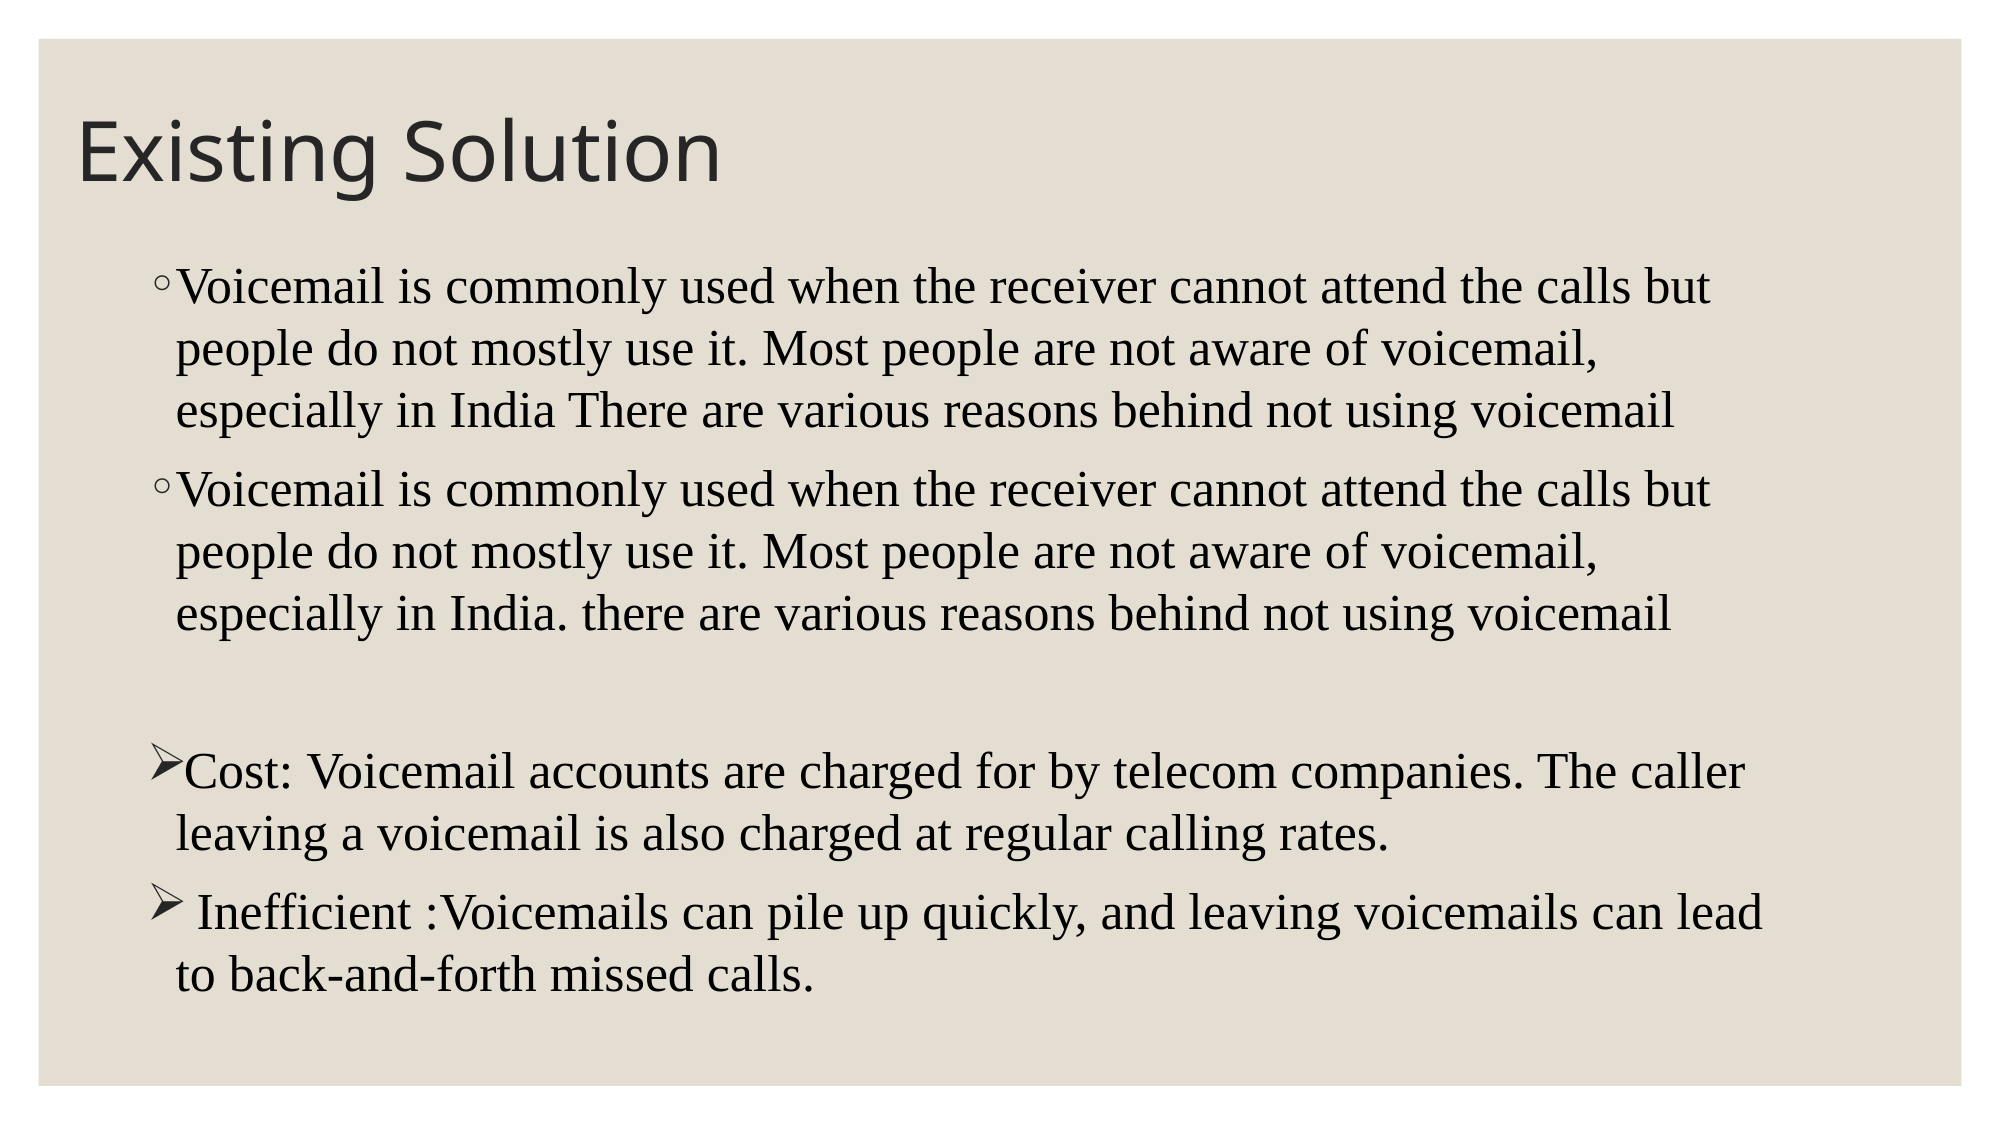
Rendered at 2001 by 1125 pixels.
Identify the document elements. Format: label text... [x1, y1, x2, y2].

title Existing Solution [59, 41, 885, 267]
list Voicemail is commonly used when the receiver cannot attend the calls but people do not mostly use it. Most people are not aware of voicemail, especially in India There are various reasons behind not using voicemail Voicemail is commonly used when the receiver cannot attend the calls but people do not mostly use it. Most people are not aware of voicemail, especially in India. there are various reasons behind not using voicemail Cost: Voicemail accounts are charged for by telecom companies. The caller leaving a voicemail is also charged at regular calling rates. Inefficient :Voicemails can pile up quickly, and leaving voicemails can lead to back-and-forth missed calls. [131, 244, 1782, 1024]
